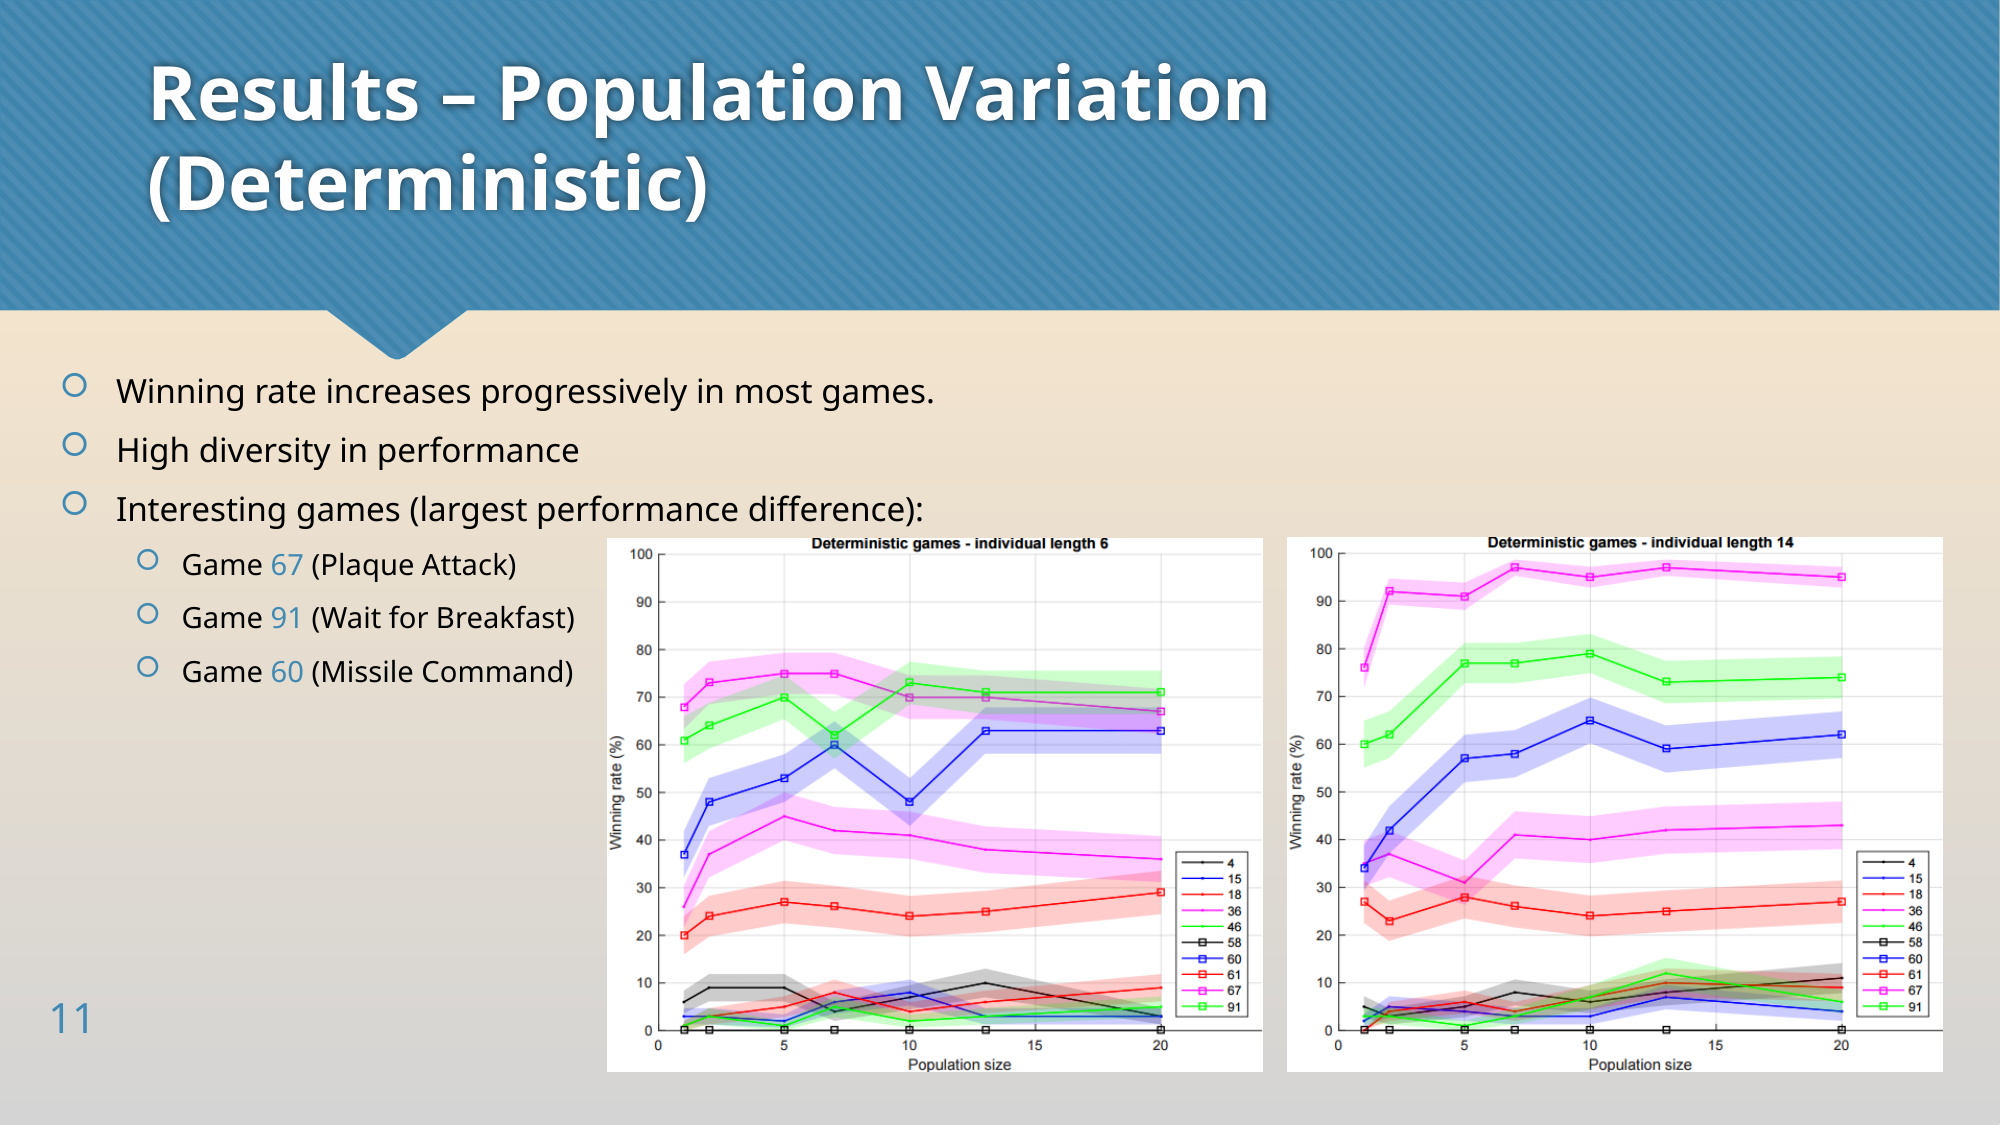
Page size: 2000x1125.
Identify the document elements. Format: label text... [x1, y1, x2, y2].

picture [607, 538, 1263, 1072]
title Results – Population Variation (Deterministic) [132, 73, 1867, 233]
slide_number 11 [0, 970, 112, 1051]
text_box Winning rate increases progressively in most games. High diversity in performance Interesting games (largest performance difference): Game 67 (Plaque Attack) Game 91 (Wait for Breakfast) Game 60 (Missile Command) [44, 362, 1220, 773]
picture [1286, 537, 1943, 1072]
